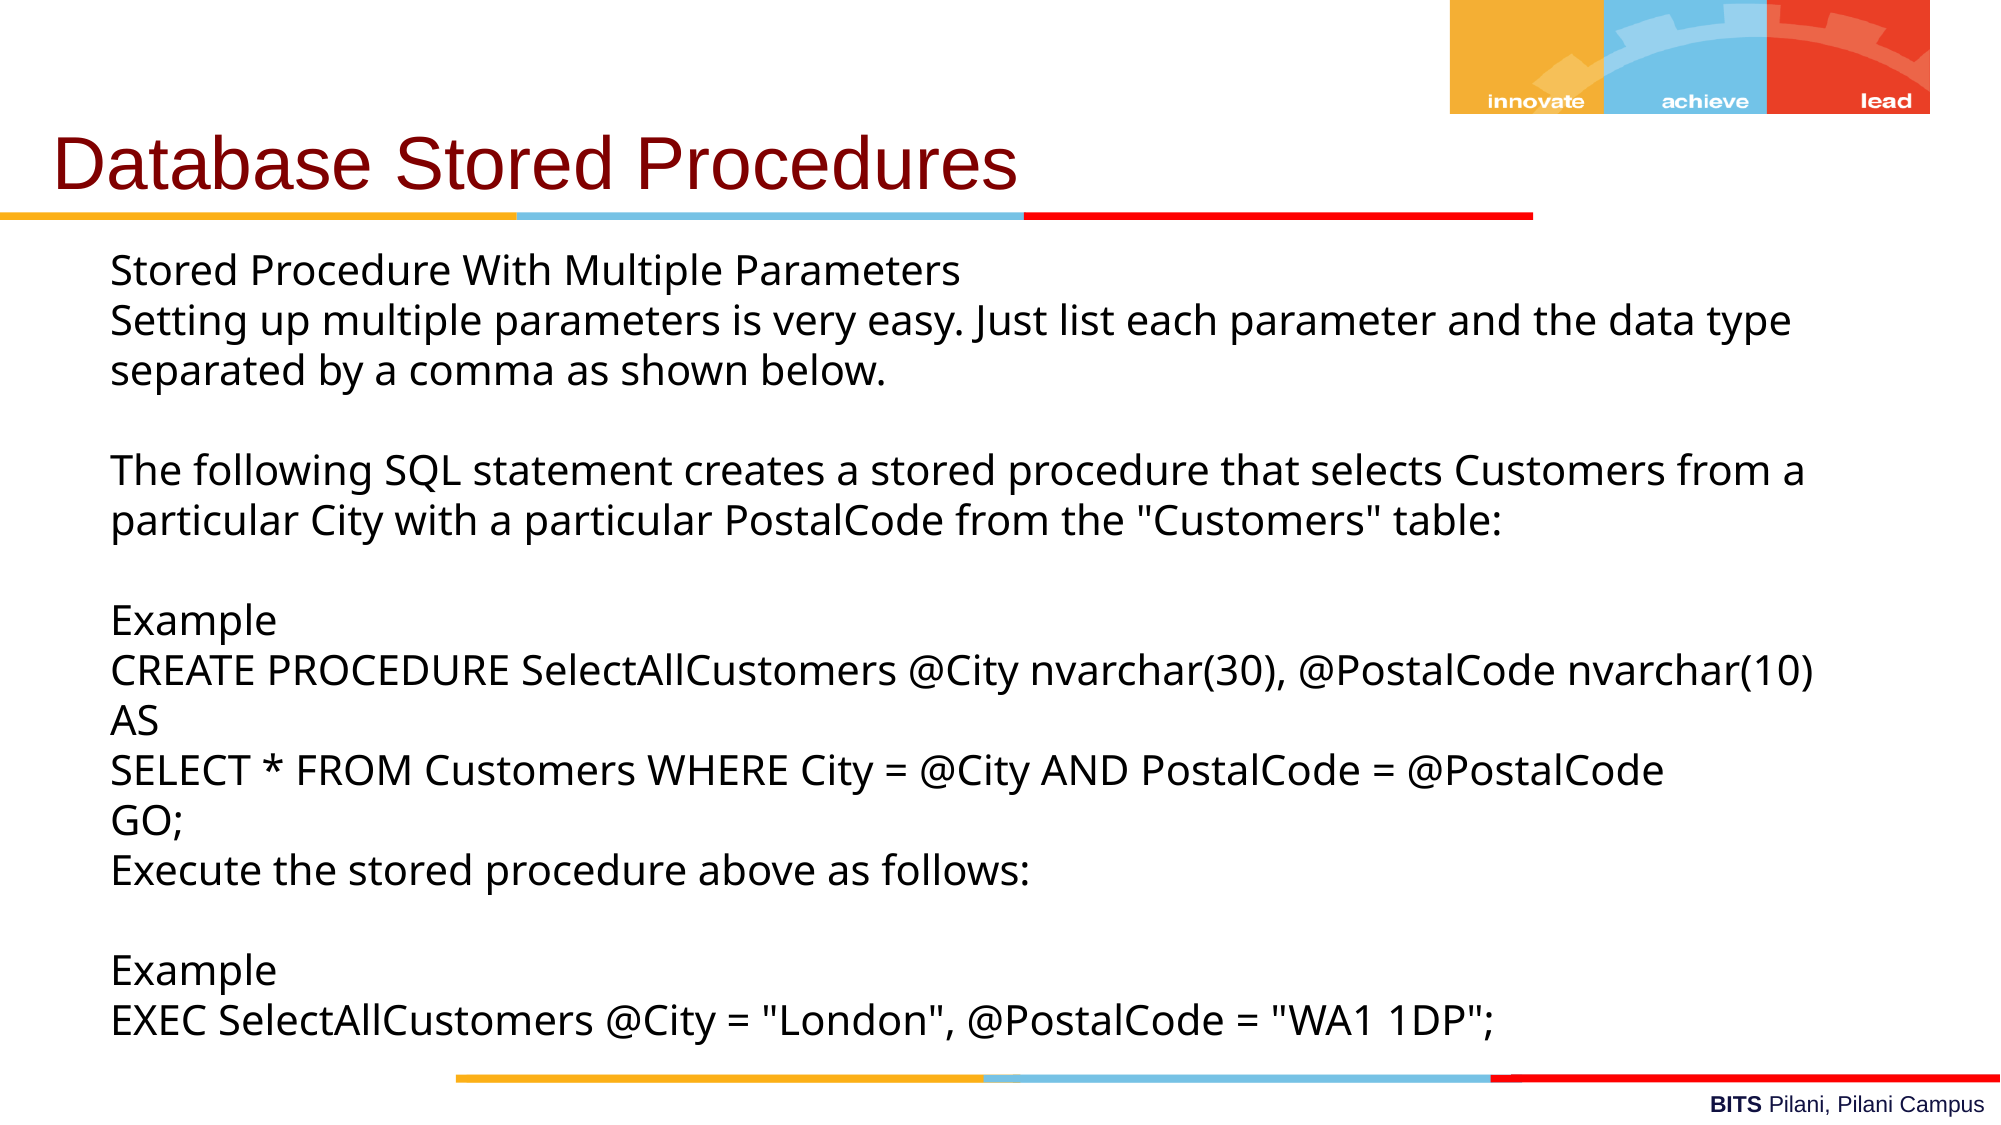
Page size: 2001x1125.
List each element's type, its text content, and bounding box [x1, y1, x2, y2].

text_box Database Stored Procedures [37, 49, 1317, 213]
text_box Stored Procedure With Multiple Parameters Setting up multiple parameters is very easy. Just list each parameter and the data type separated by a comma as shown below. The following SQL statement creates a stored procedure that selects Customers from a particular City with a particular PostalCode from the "Customers" table: Example CREATE PROCEDURE SelectAllCustomers @City nvarchar(30), @PostalCode nvarchar(10) AS SELECT * FROM Customers WHERE City = @City AND PostalCode = @PostalCode GO; Execute the stored procedure above as follows: Example EXEC SelectAllCustomers @City = "London", @PostalCode = "WA1 1DP"; [95, 236, 1905, 1052]
picture [1449, 0, 1930, 114]
